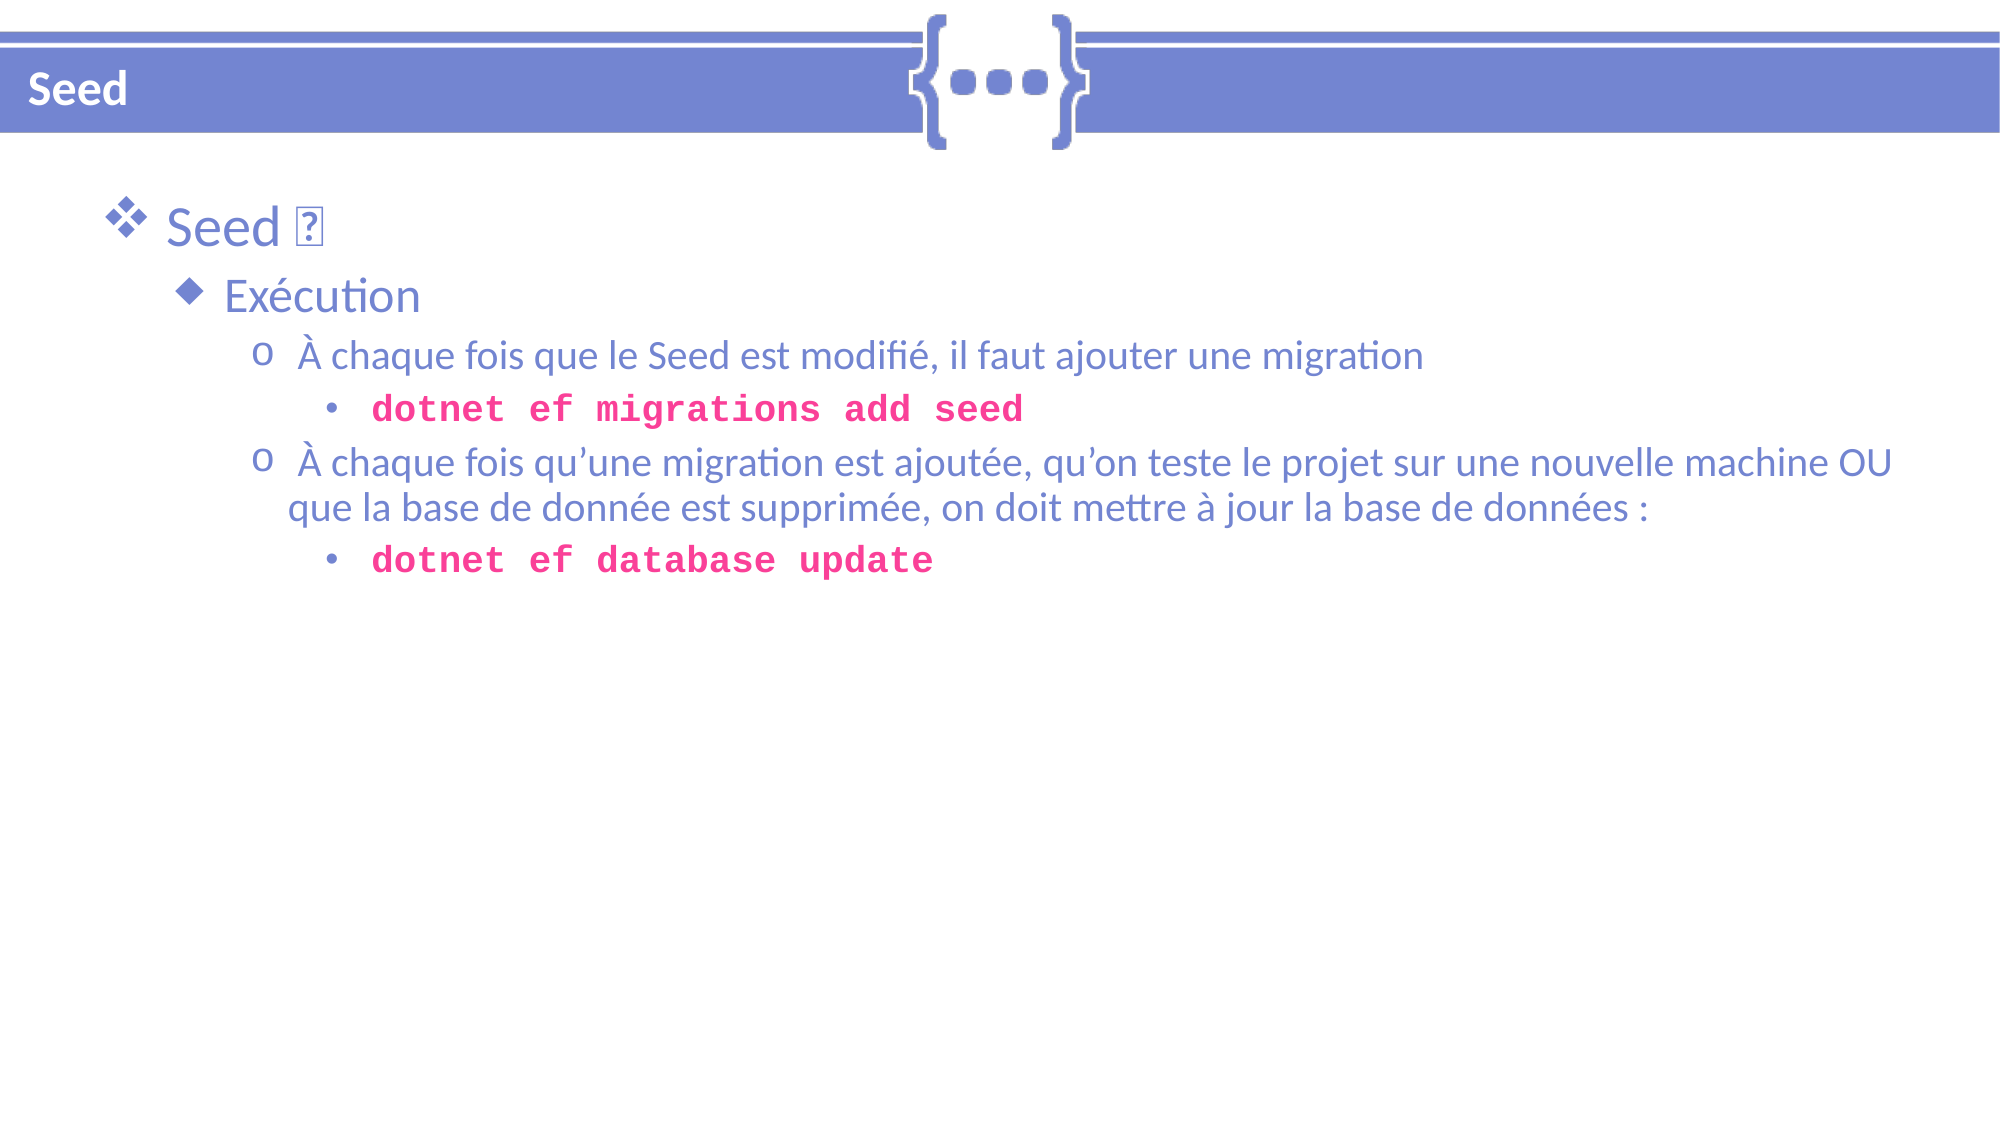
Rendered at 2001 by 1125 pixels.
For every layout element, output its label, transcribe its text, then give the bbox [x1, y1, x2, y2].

picture [0, 4, 2000, 161]
list Seed 🌱 Exécution À chaque fois que le Seed est modifié, il faut ajouter une migration dotnet ef migrations add seed À chaque fois qu’une migration est ajoutée, qu’on teste le projet sur une nouvelle machine OU que la base de donnée est supprimée, on doit mettre à jour la base de données : dotnet ef database update [85, 188, 1910, 1014]
title Seed [12, 58, 913, 120]
